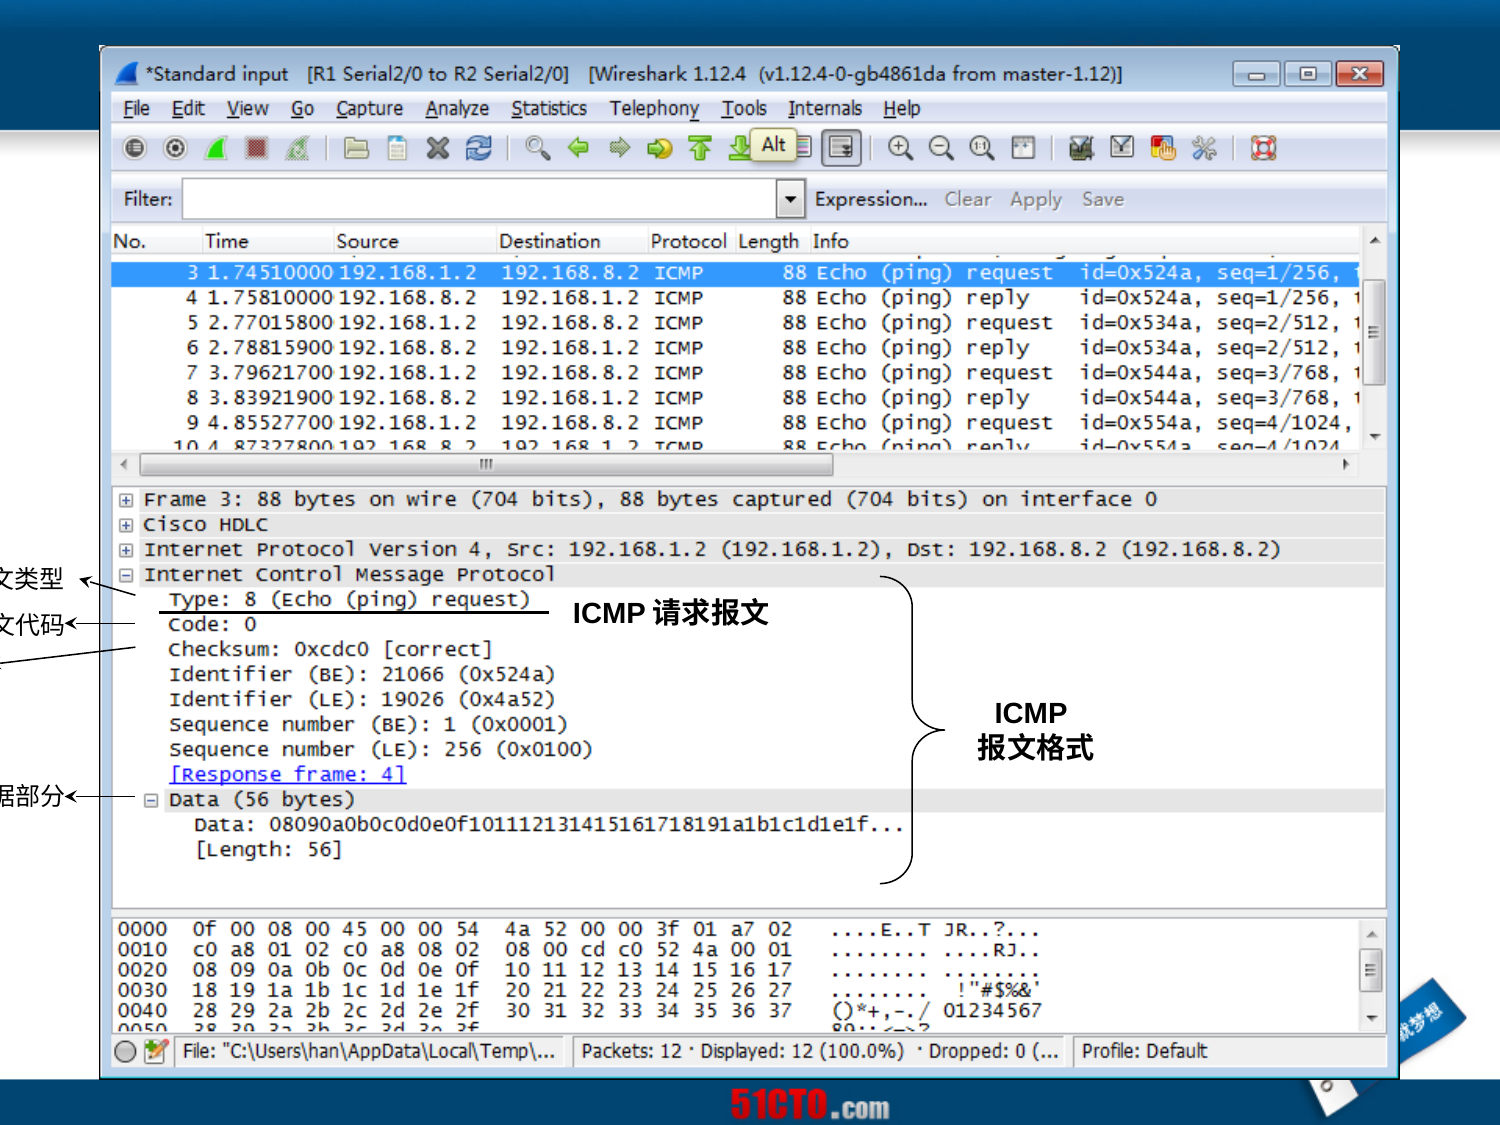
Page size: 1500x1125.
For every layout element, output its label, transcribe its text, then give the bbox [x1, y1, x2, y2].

text_box ICMP报文类型 [0, 556, 80, 601]
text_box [0, 646, 136, 666]
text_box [76, 578, 136, 596]
text_box ICMP数据部分 [0, 773, 81, 819]
text_box ICMP报文代码 [0, 601, 81, 645]
picture [0, 0, 1500, 1125]
